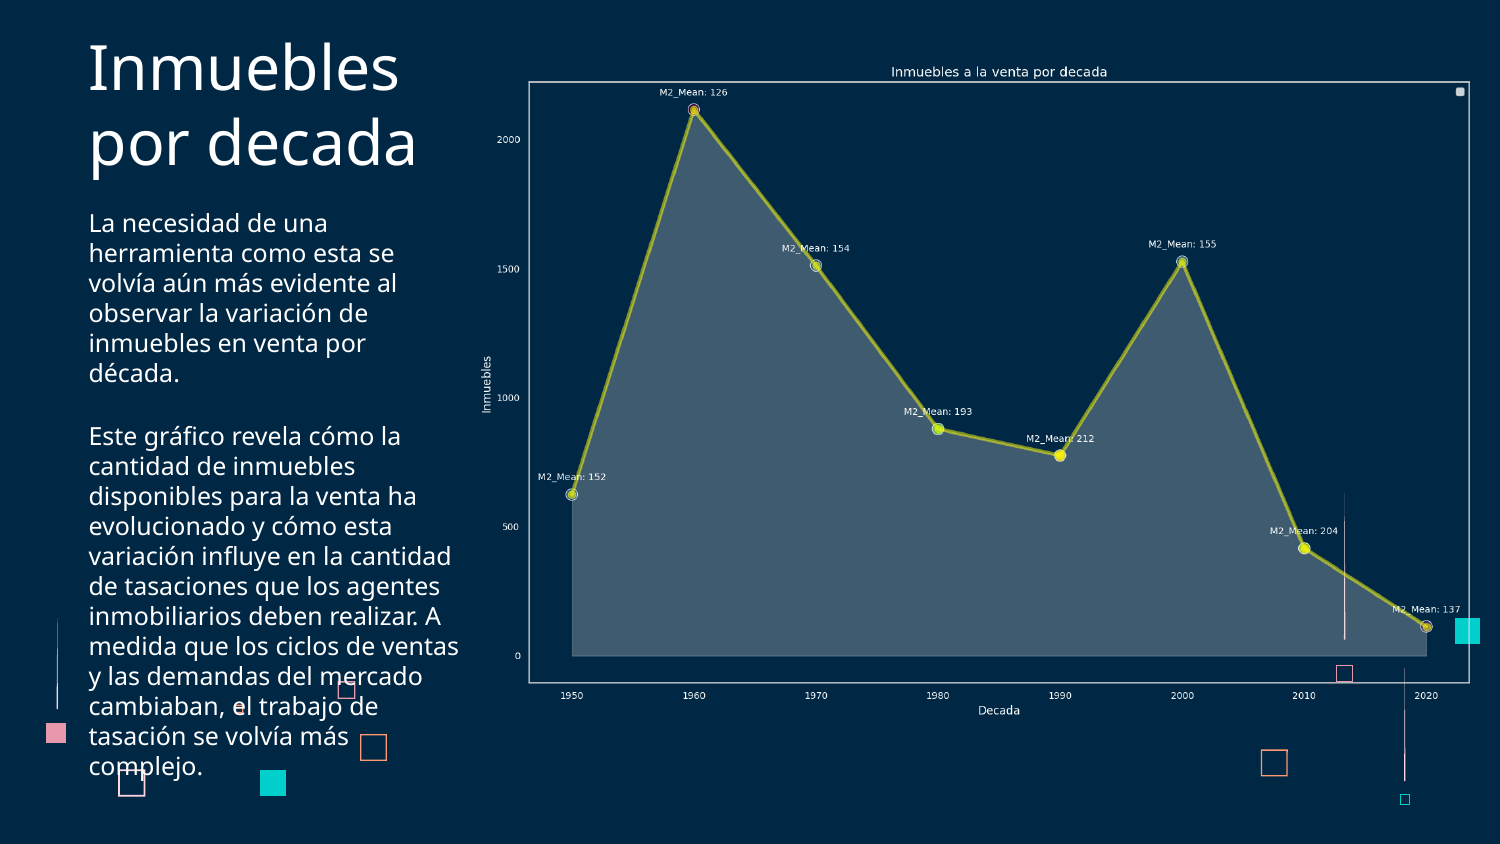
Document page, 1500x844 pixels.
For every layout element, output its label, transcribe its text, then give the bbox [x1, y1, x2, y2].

title Inmuebles por decada [73, 98, 463, 192]
picture [468, 54, 1481, 729]
text_box La necesidad de una herramienta como esta se volvía aún más evidente al observar la variación de inmuebles en venta por década. Este gráfico revela cómo la cantidad de inmuebles disponibles para la venta ha evolucionado y cómo esta variación influye en la cantidad de tasaciones que los agentes inmobiliarios deben realizar. A medida que los ciclos de ventas y las demandas del mercado cambiaban, el trabajo de tasación se volvía más complejo. [73, 192, 480, 796]
